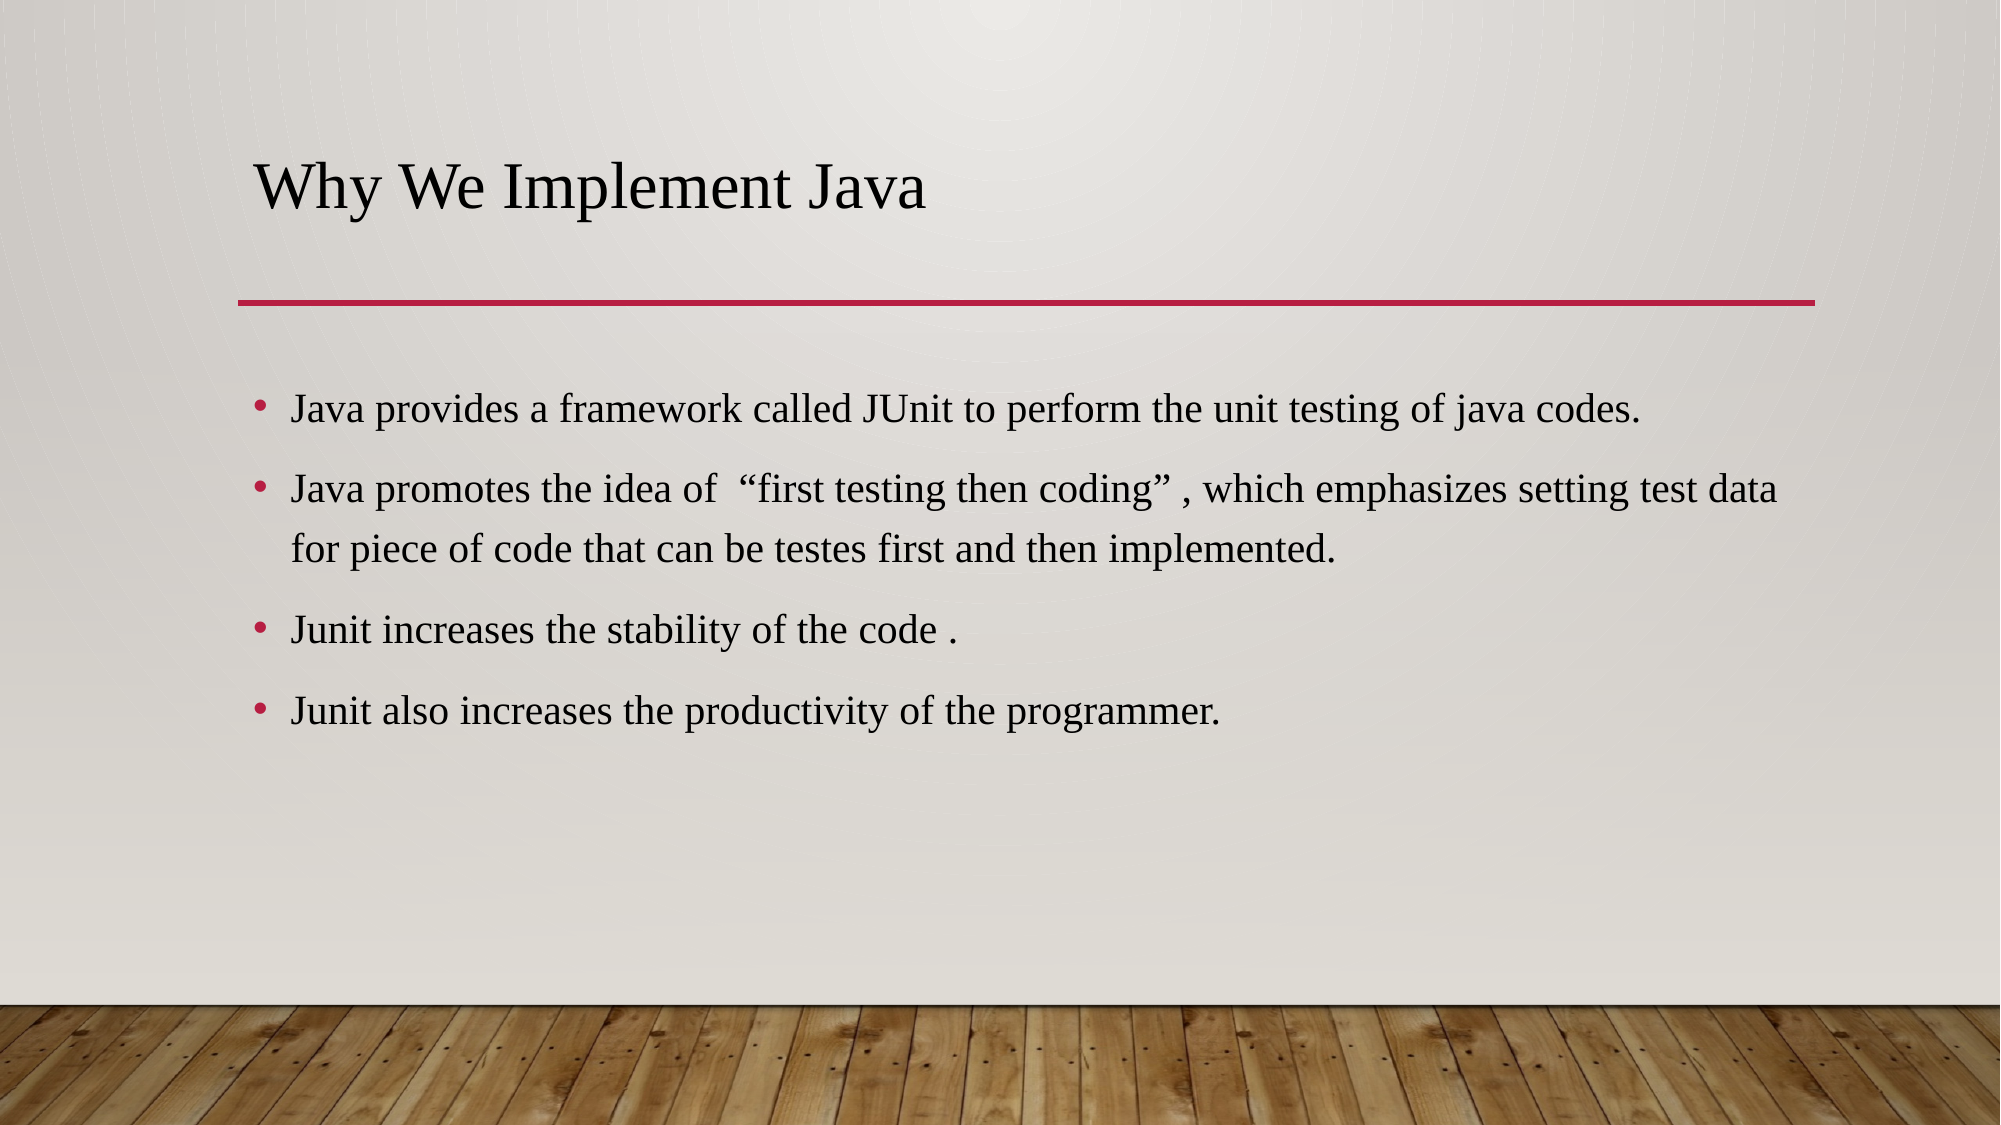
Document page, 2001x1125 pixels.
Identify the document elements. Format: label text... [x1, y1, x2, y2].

picture [0, 1005, 2000, 1125]
title Why We Implement Java [238, 143, 1814, 316]
list Java provides a framework called JUnit to perform the unit testing of java codes. Java promotes the idea of “first testing then coding” , which emphasizes setting test data for piece of code that can be testes first and then implemented. Junit increases the stability of the code . Junit also increases the productivity of the programmer. [238, 362, 1814, 929]
